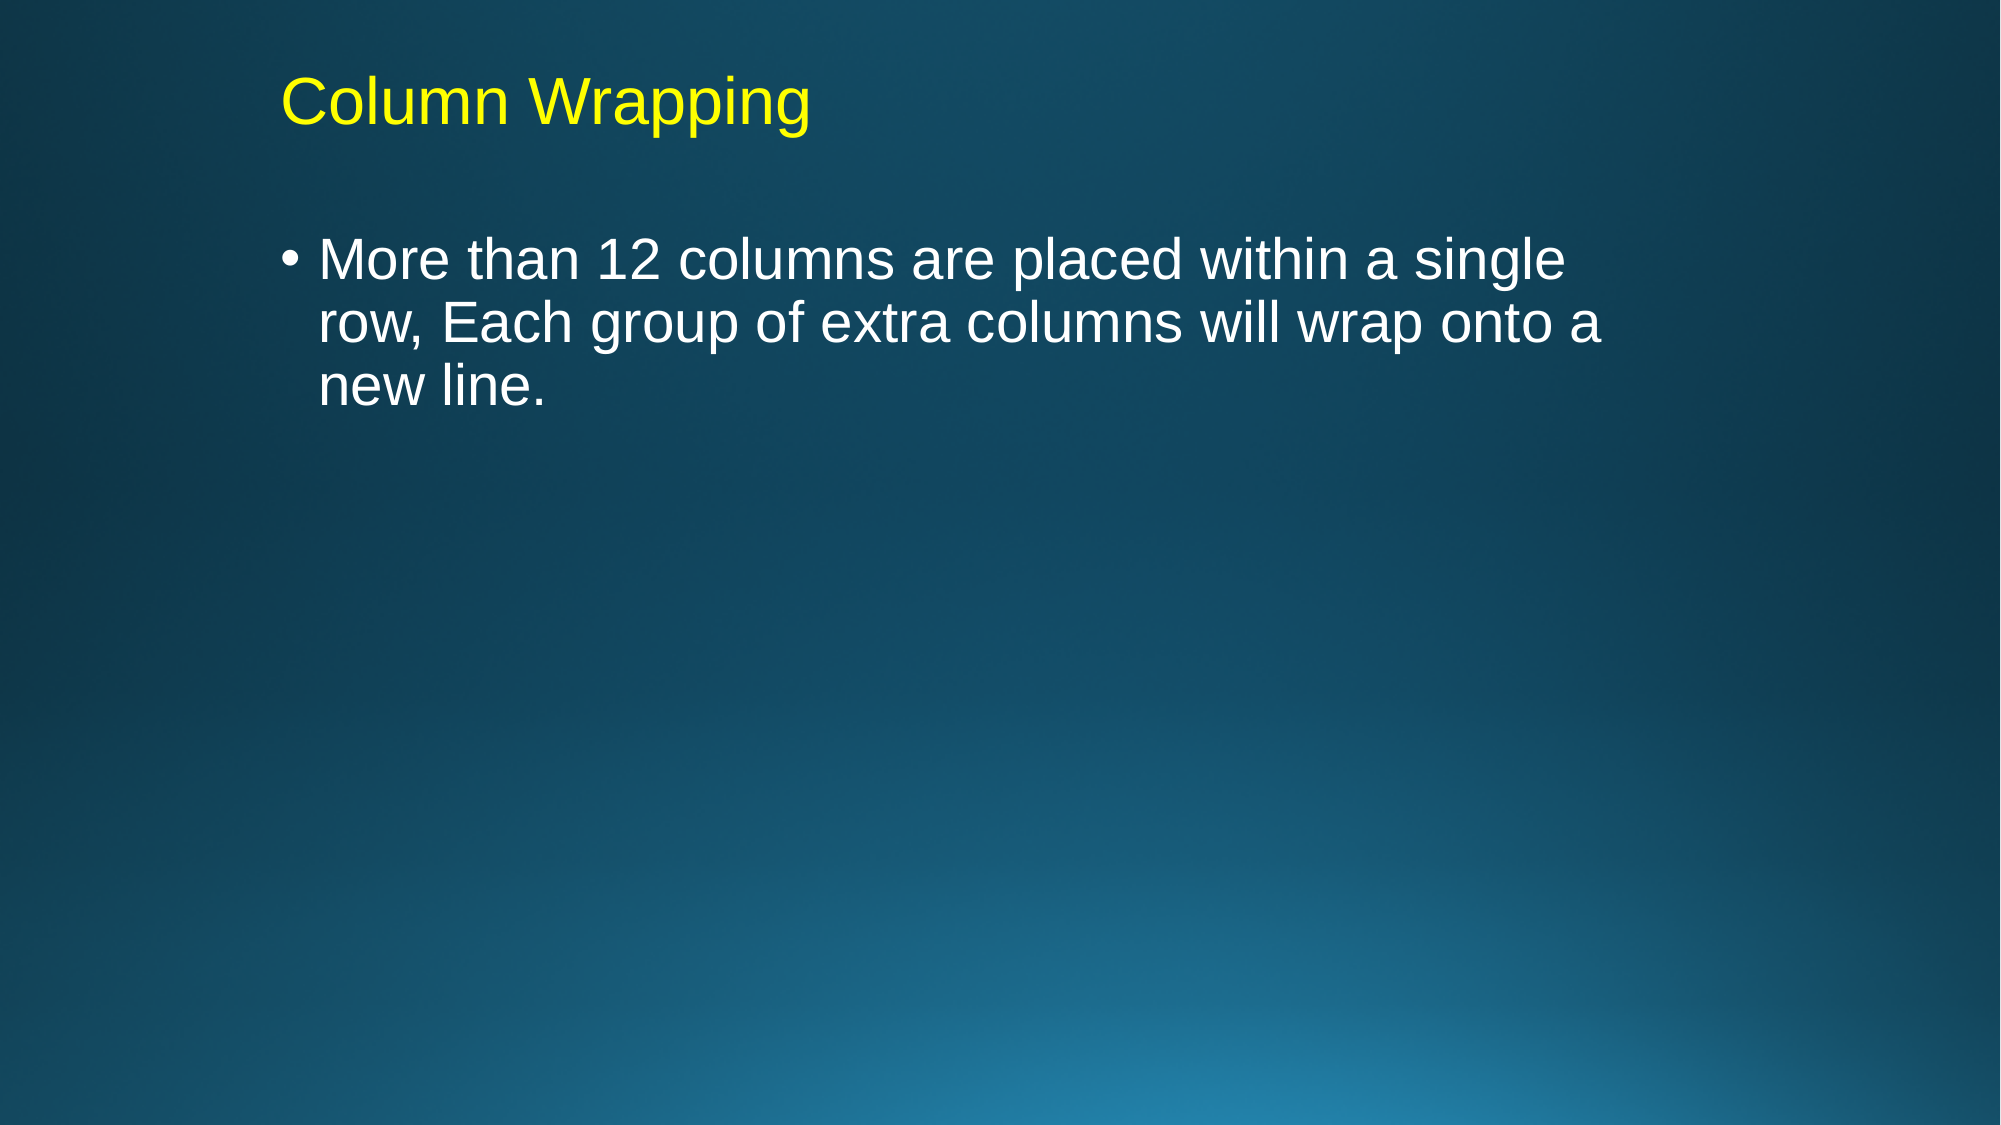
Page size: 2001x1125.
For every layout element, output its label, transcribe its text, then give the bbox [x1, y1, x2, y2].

list More than 12 columns are placed within a single row, Each group of extra columns will wrap onto a new line. [265, 221, 1676, 859]
title Column Wrapping [265, 29, 1948, 177]
picture [0, 0, 2001, 1125]
